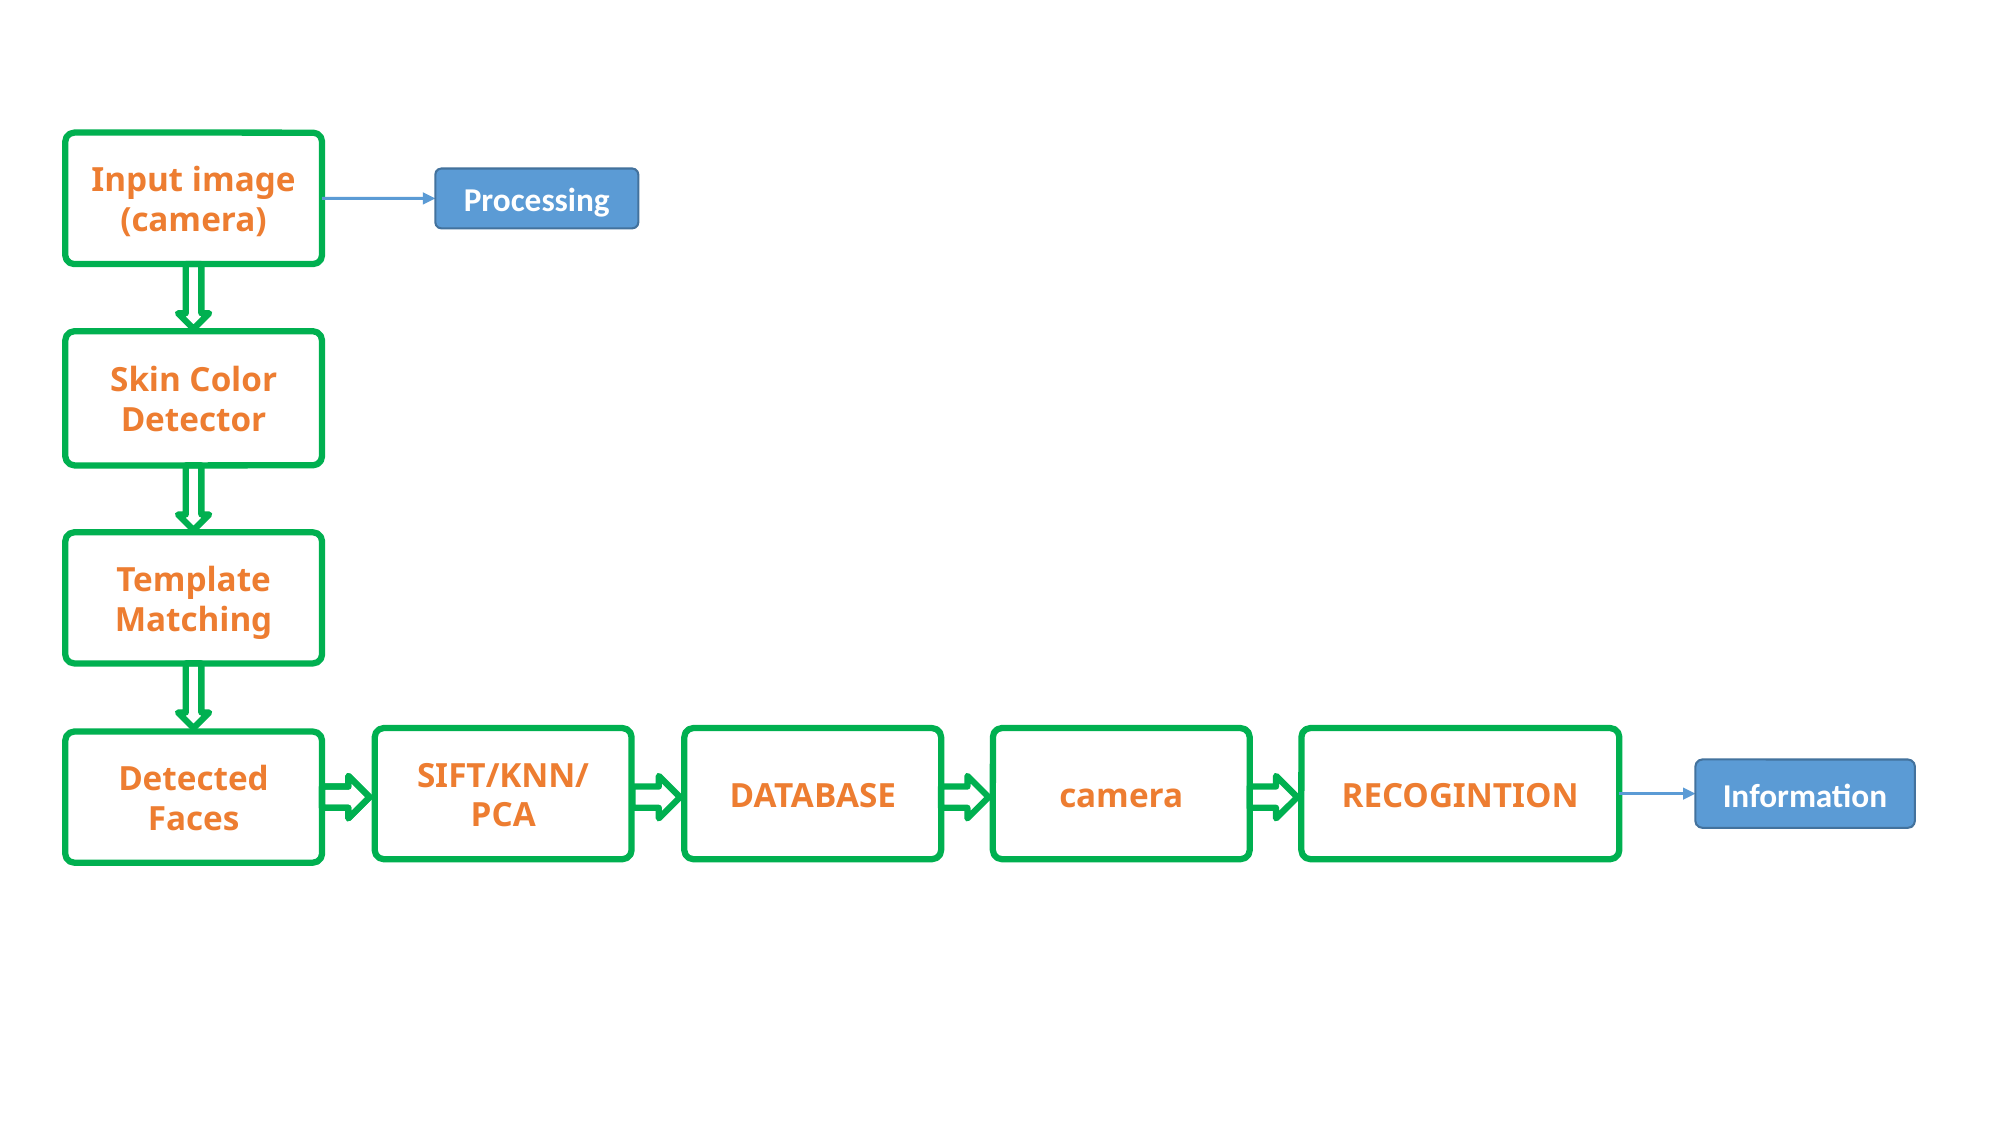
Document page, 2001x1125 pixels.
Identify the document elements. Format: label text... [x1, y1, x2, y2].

text_box DATABASE [684, 728, 942, 860]
text_box camera [992, 728, 1250, 860]
text_box Information [1694, 758, 1916, 829]
text_box Input image (camera) [65, 132, 323, 265]
text_box SIFT/KNN/ PCA [374, 728, 632, 860]
text_box [177, 465, 210, 531]
text_box [177, 663, 210, 729]
text_box Processing [434, 167, 640, 230]
text_box Detected Faces [65, 731, 323, 863]
text_box RECOGINTION [1301, 728, 1620, 860]
text_box [177, 264, 210, 329]
text_box [322, 775, 370, 819]
text_box [1249, 775, 1298, 819]
text_box [941, 775, 989, 819]
text_box [632, 775, 681, 819]
text_box Template Matching [65, 532, 323, 664]
text_box Skin Color Detector [65, 331, 323, 466]
